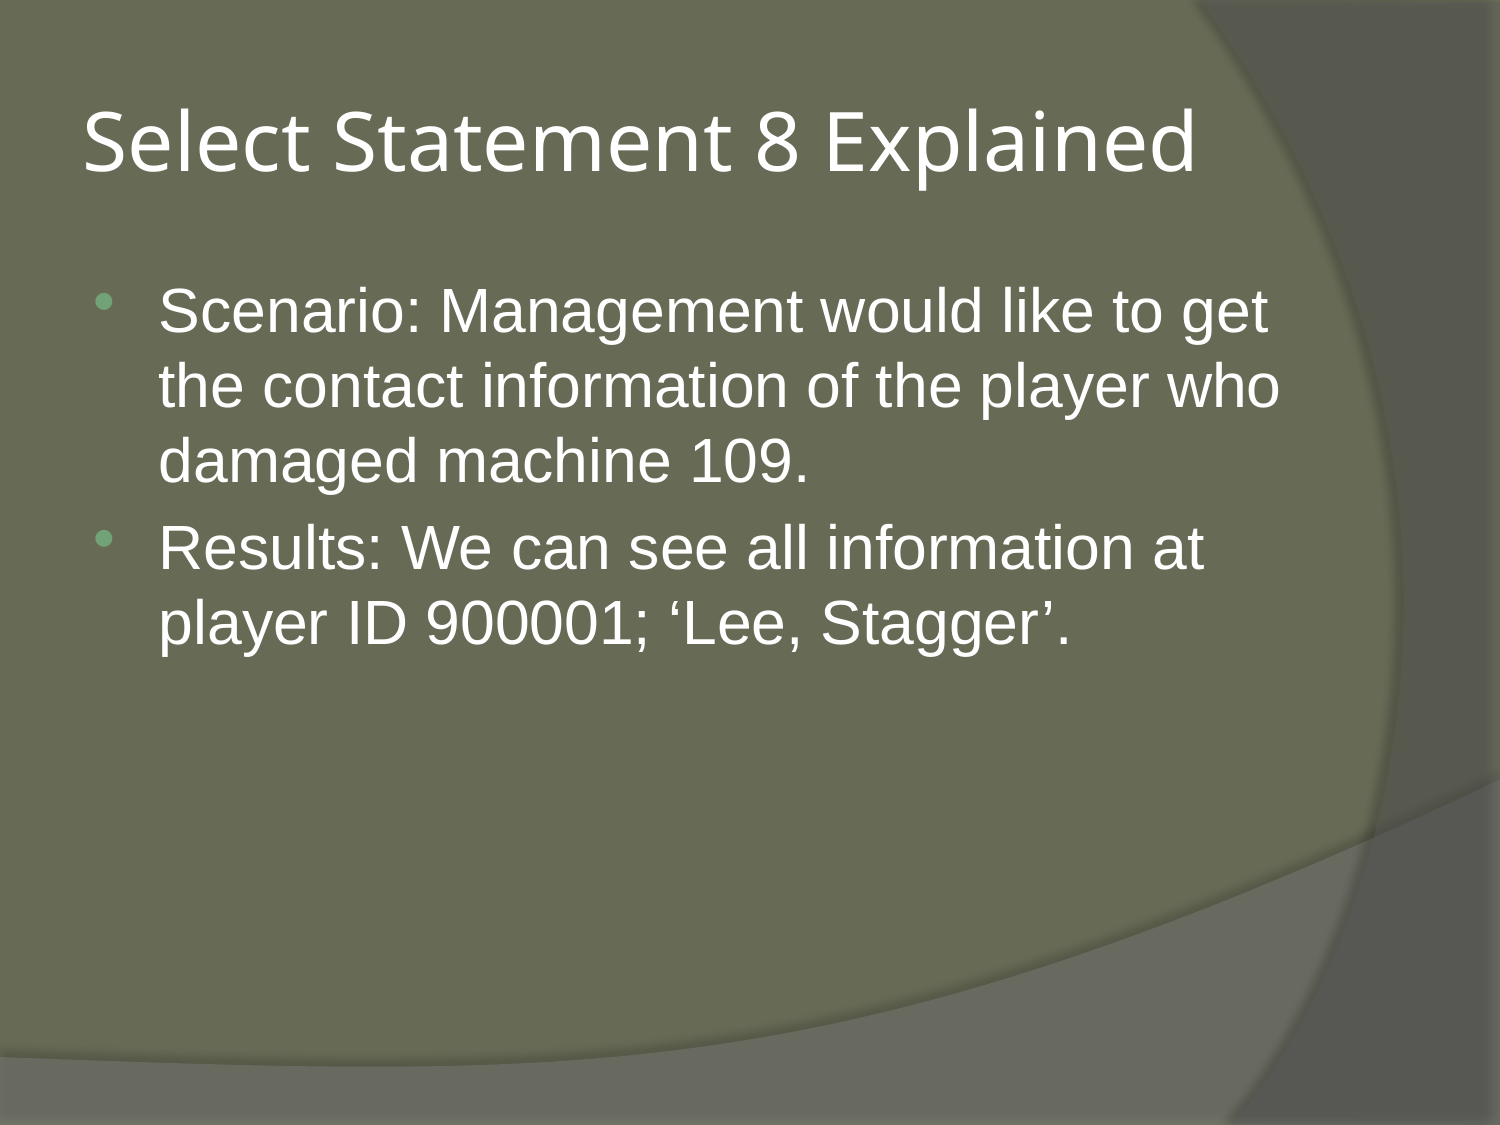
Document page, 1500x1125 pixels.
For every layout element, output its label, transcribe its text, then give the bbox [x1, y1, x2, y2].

list Scenario: Management would like to get the contact information of the player who damaged machine 109. Results: We can see all information at player ID 900001; ‘Lee, Stagger’. [75, 262, 1300, 1005]
title Select Statement 8 Explained [75, 45, 1300, 233]
